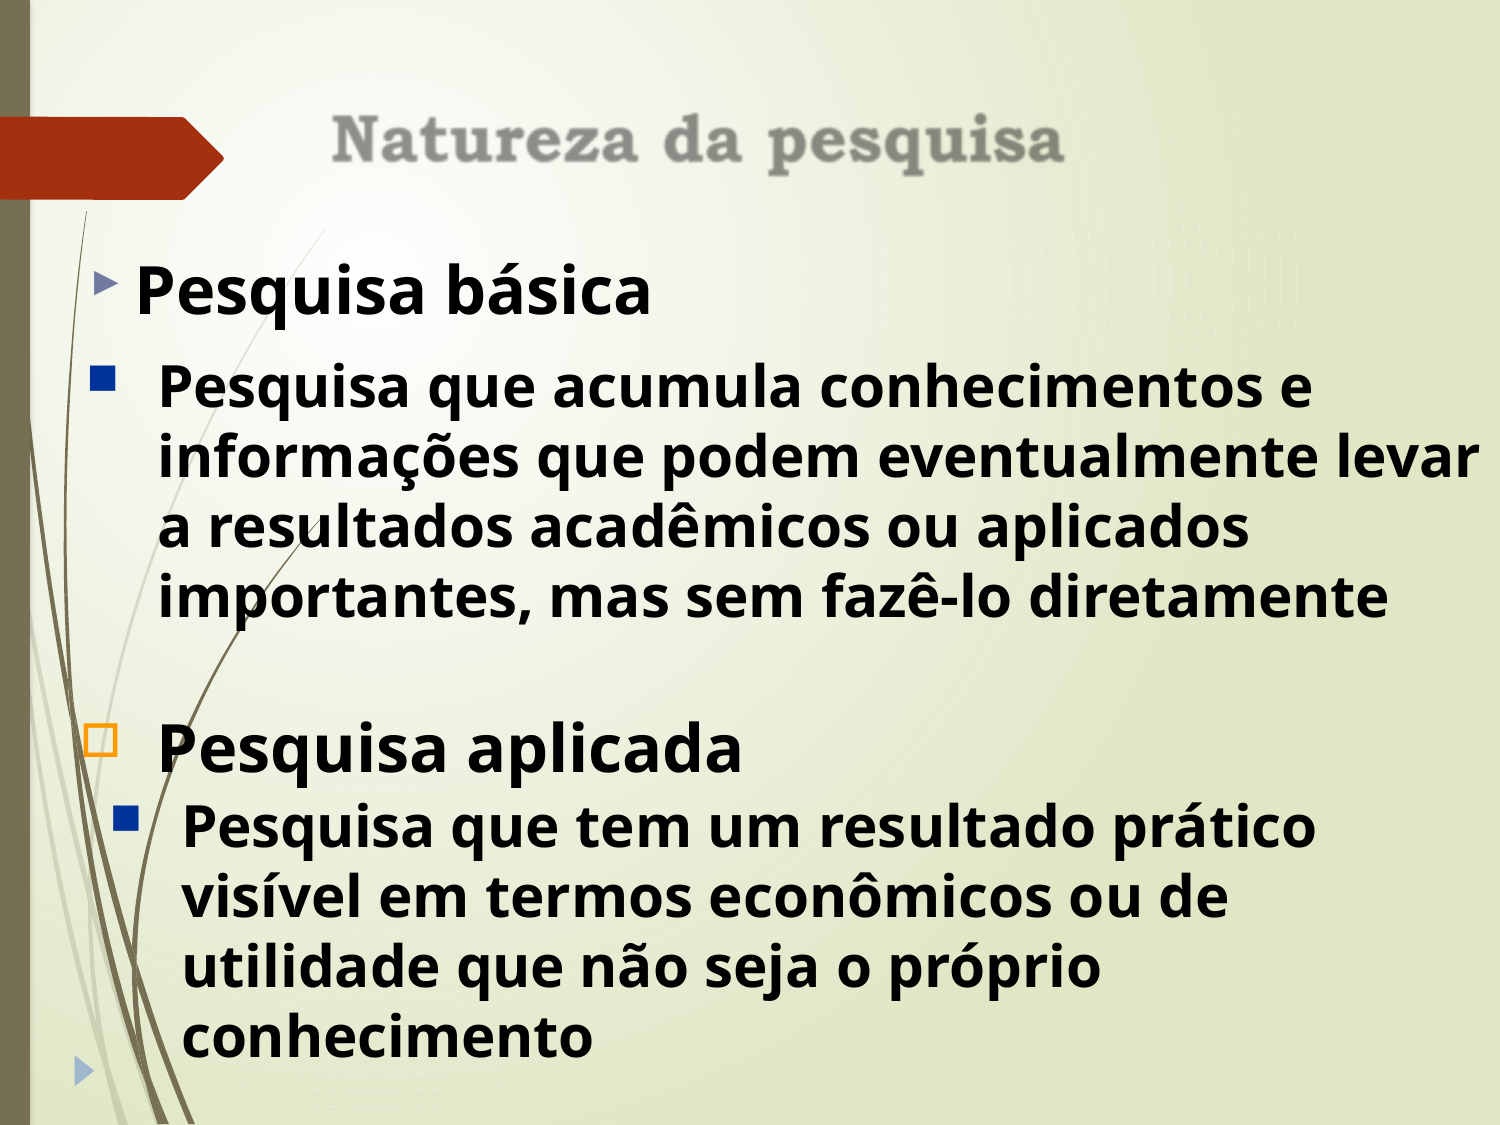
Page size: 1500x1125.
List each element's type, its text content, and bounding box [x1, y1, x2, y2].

text_box Pesquisa básica Pesquisa que acumula conhecimentos e informações que podem eventualmente levar a resultados acadêmicos ou aplicados importantes, mas sem fazê-lo diretamente Pesquisa aplicada Pesquisa que tem um resultado prático visível em termos econômicos ou de utilidade que não seja o próprio conhecimento [77, 221, 1495, 1069]
picture [286, 72, 1109, 221]
text_box [74, 1055, 95, 1087]
